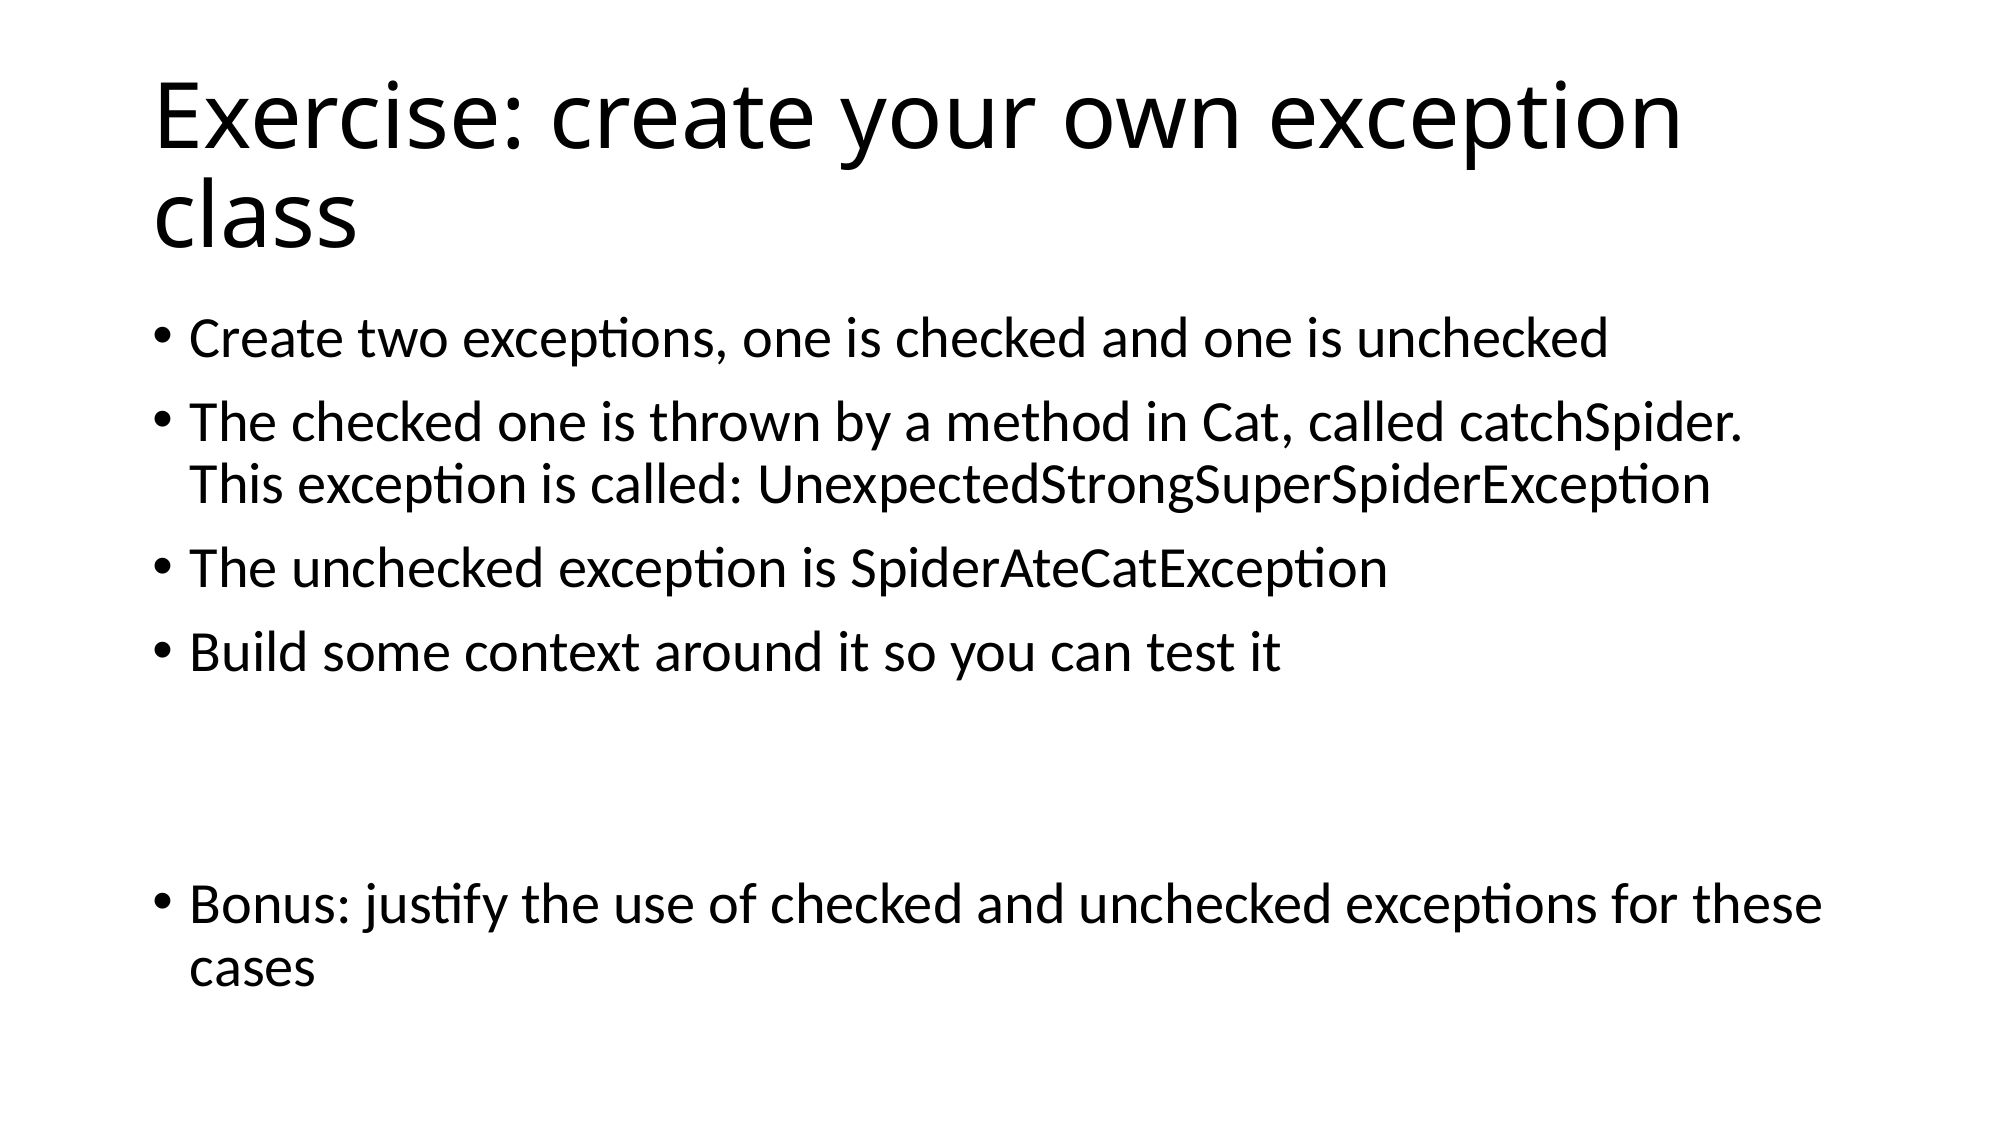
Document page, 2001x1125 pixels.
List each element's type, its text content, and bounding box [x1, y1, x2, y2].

title Exercise: create your own exception class [137, 59, 1863, 278]
list Create two exceptions, one is checked and one is unchecked The checked one is thrown by a method in Cat, called catchSpider. This exception is called: UnexpectedStrongSuperSpiderException The unchecked exception is SpiderAteCatException Build some context around it so you can test it Bonus: justify the use of checked and unchecked exceptions for these cases [137, 299, 1863, 1014]
